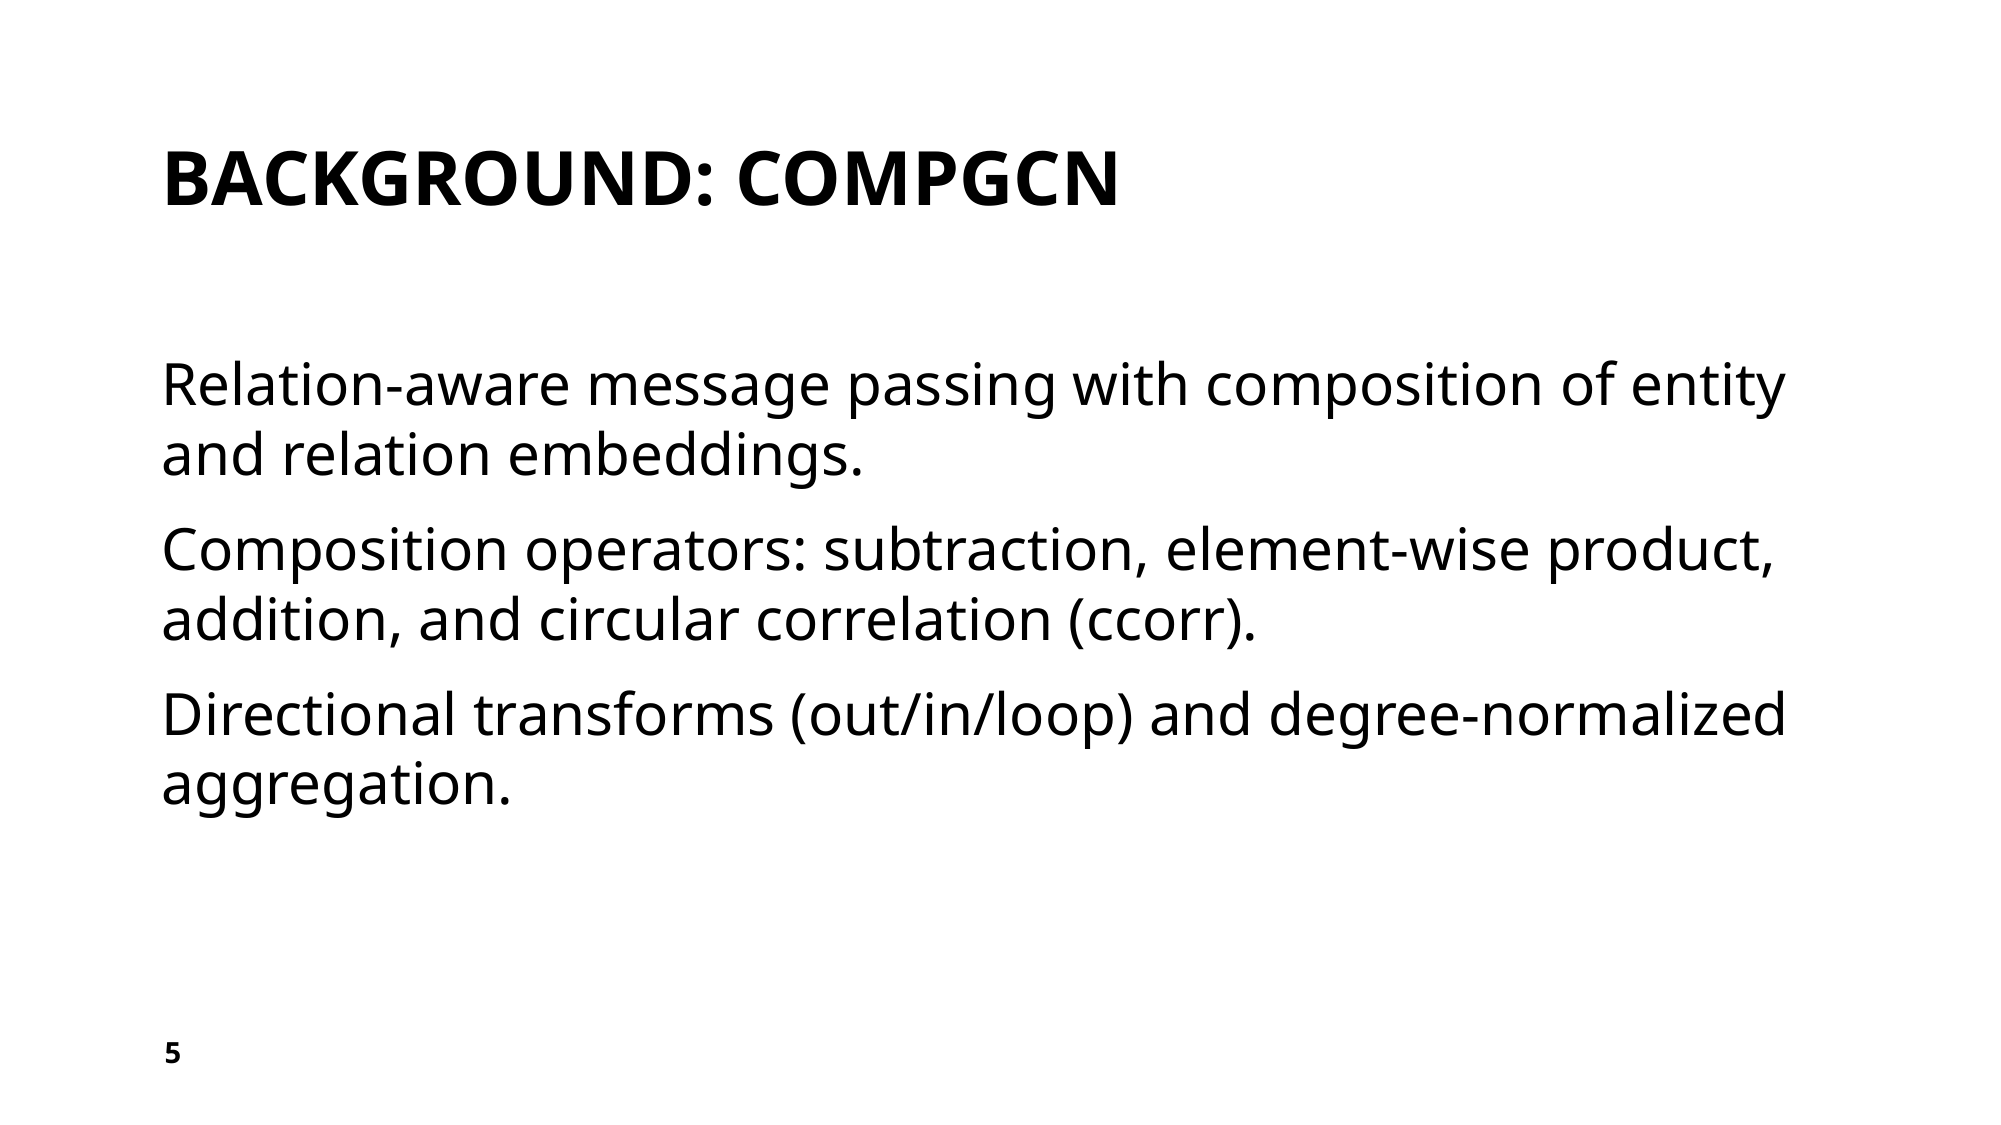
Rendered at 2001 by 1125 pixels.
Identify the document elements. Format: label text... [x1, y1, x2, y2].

list Relation‑aware message passing with composition of entity and relation embeddings. Composition operators: subtraction, element‑wise product, addition, and circular correlation (ccorr). Directional transforms (out/in/loop) and degree‑normalized aggregation. [146, 340, 1854, 946]
title Background: CompGCN [146, 11, 1854, 230]
slide_number 5 [149, 1024, 588, 1085]
